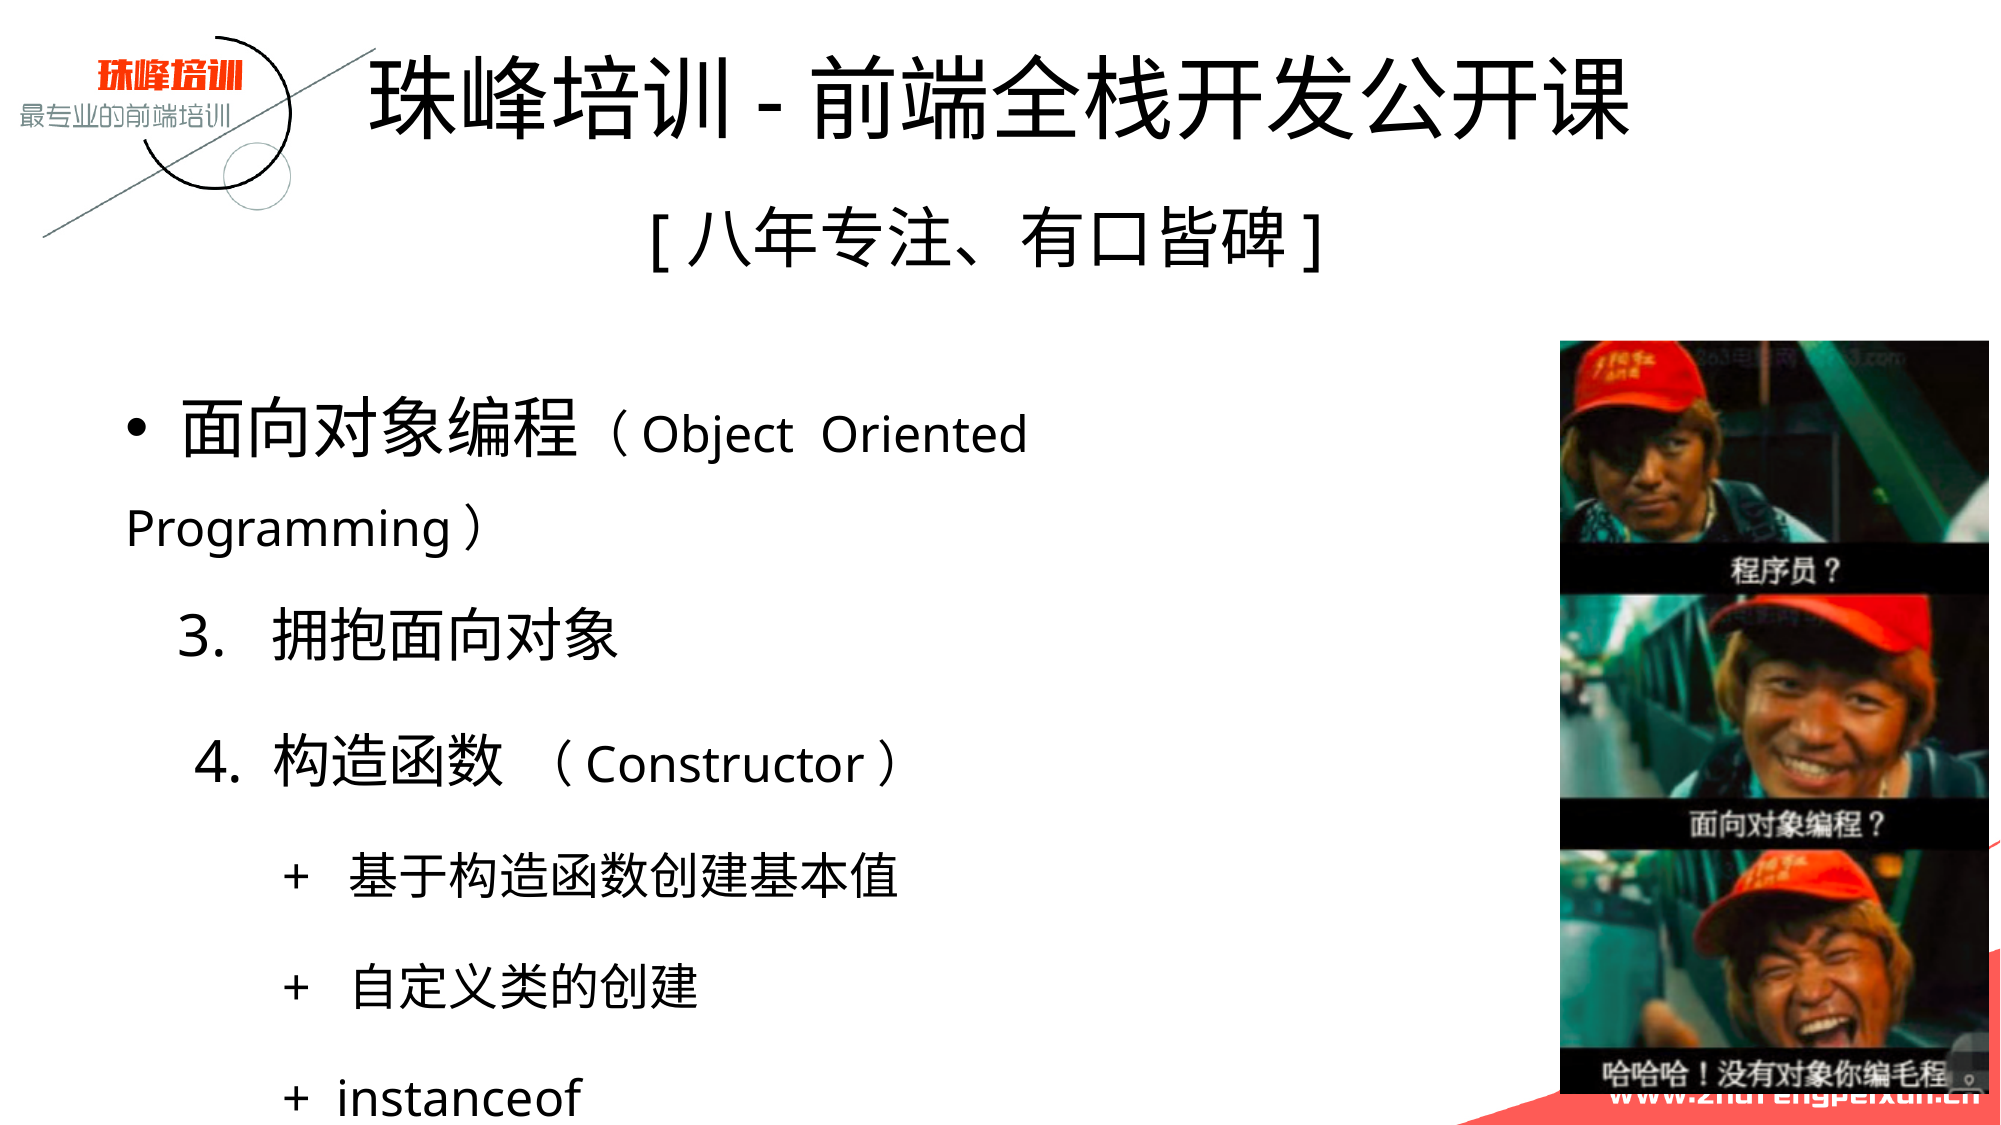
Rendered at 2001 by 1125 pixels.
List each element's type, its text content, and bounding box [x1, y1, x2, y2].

title 珠峰培训-前端全栈开发公开课 [137, 46, 1863, 224]
picture [18, 36, 376, 238]
text_box [八年专注、有口皆碑] [633, 188, 1340, 364]
list 面向对象编程（Object Oriented Programming） 3. 拥抱面向对象 4. 构造函数 （Constructor） + 基于构造函数创建基本值 + 自定义类的创建 + instanceof [72, 338, 1408, 1094]
picture [1437, 338, 2001, 1125]
